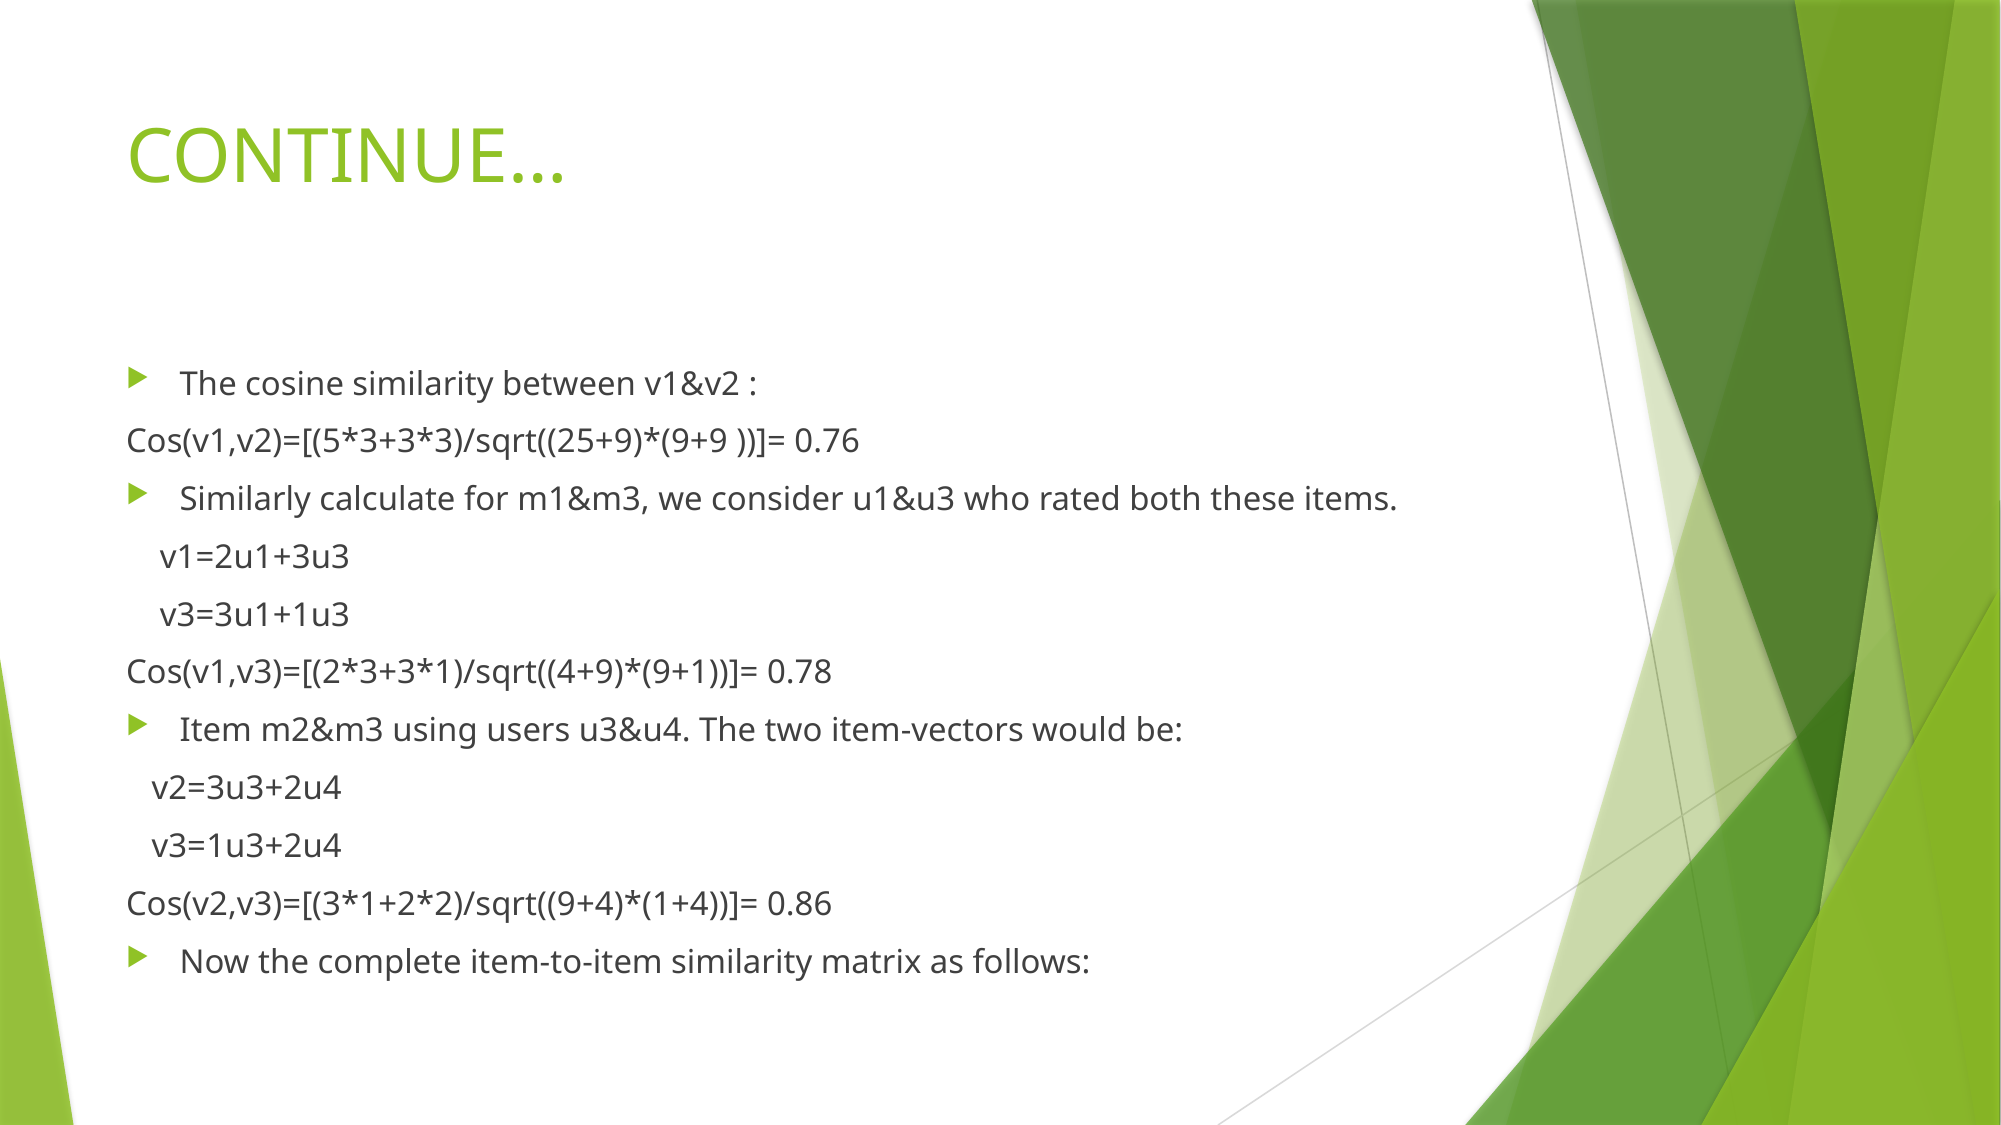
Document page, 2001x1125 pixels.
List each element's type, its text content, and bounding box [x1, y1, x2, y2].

title CONTINUE… [111, 99, 1522, 317]
list The cosine similarity between v1&v2 : Cos(v1,v2)=[(5*3+3*3)/sqrt((25+9)*(9+9 ))]= 0.76 Similarly calculate for m1&m3, we consider u1&u3 who rated both these items. v1=2u1+3u3 v3=3u1+1u3 Cos(v1,v3)=[(2*3+3*1)/sqrt((4+9)*(9+1))]= 0.78 Item m2&m3 using users u3&u4. The two item-vectors would be: v2=3u3+2u4 v3=1u3+2u4 Cos(v2,v3)=[(3*1+2*2)/sqrt((9+4)*(1+4))]= 0.86 Now the complete item-to-item similarity matrix as follows: [111, 354, 1522, 992]
